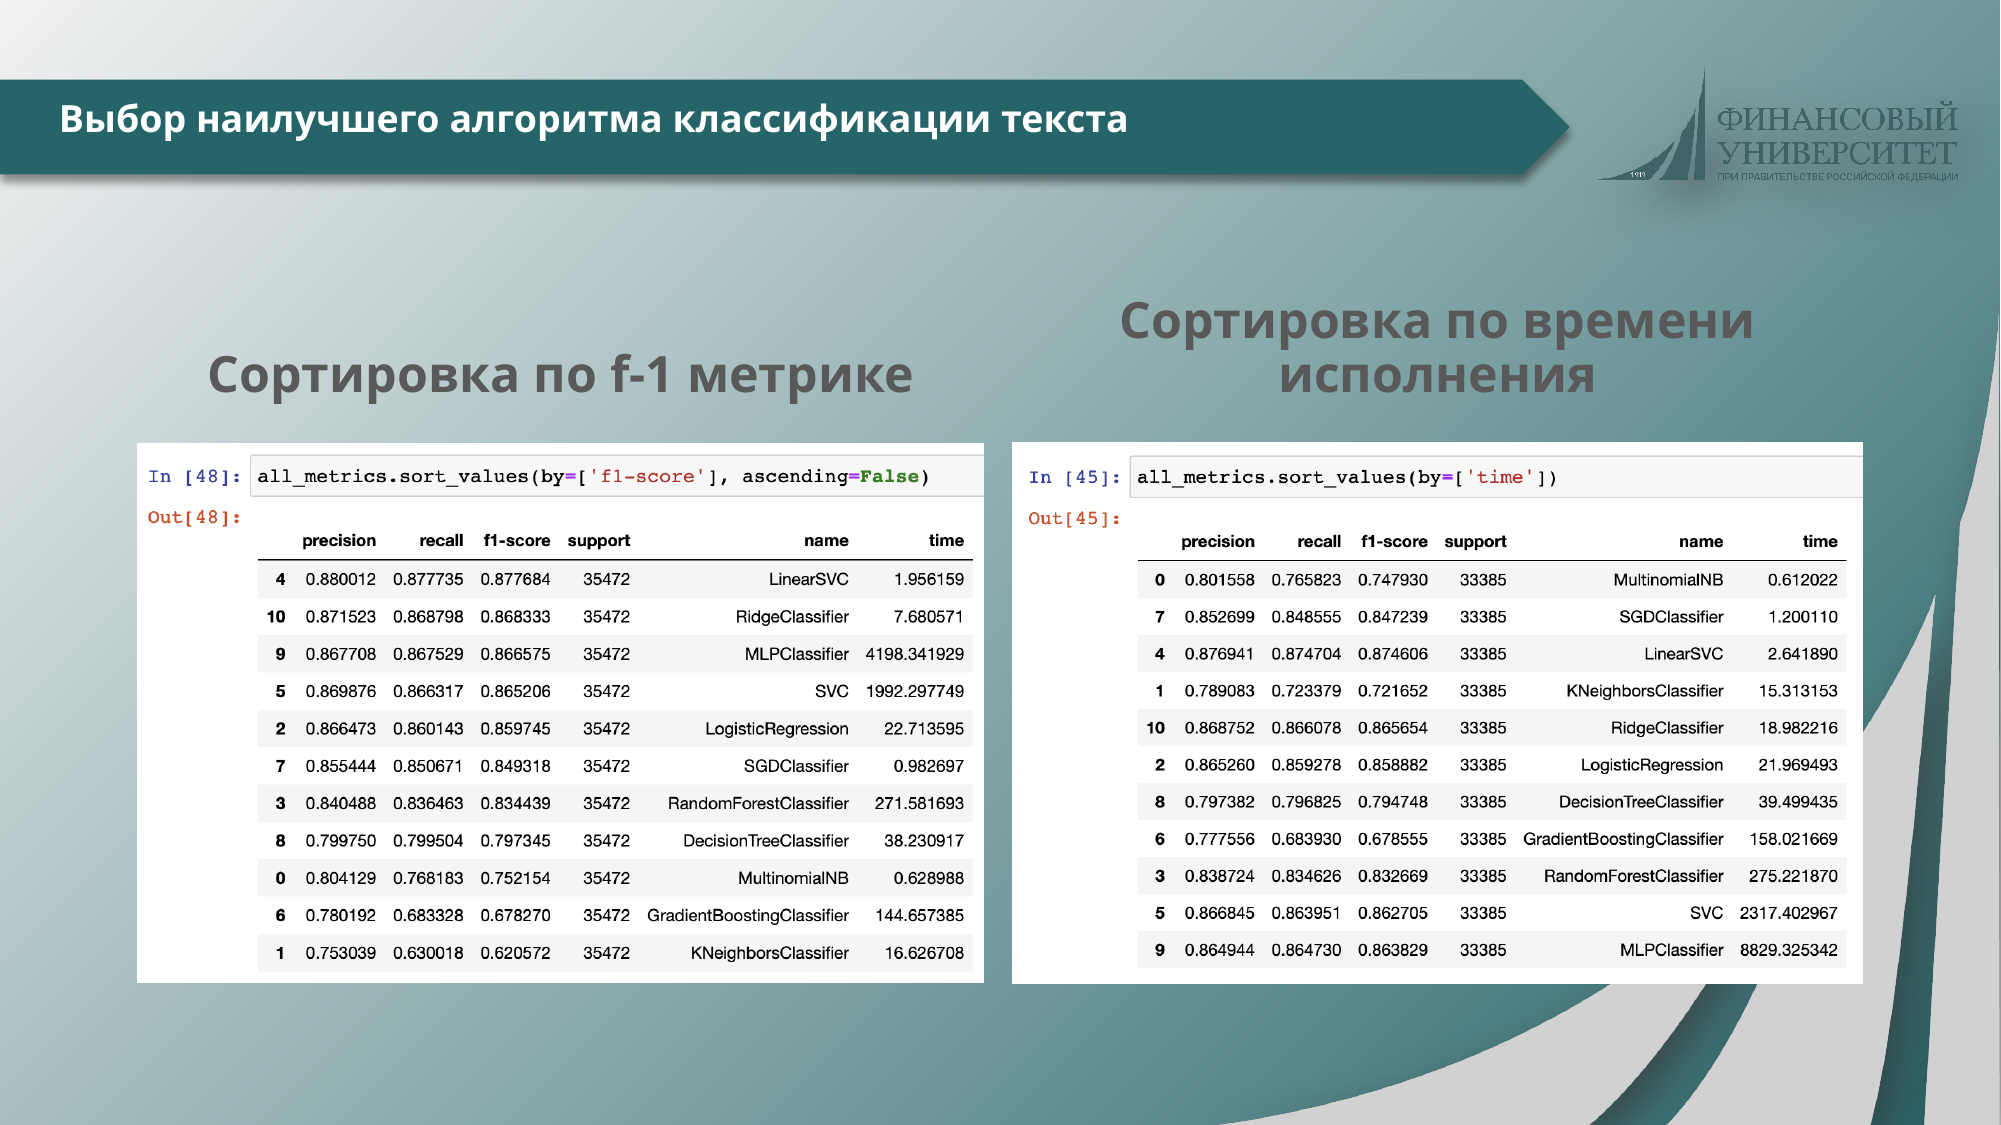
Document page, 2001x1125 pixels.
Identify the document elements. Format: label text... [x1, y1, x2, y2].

list Сортировка по f-1 метрике [137, 275, 984, 411]
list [137, 443, 984, 983]
title Выбор наилучшего алгоритма классификации текста [44, 92, 1749, 155]
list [1012, 442, 1863, 984]
list Сортировка по времени исполнения [1012, 275, 1863, 411]
slide_number 9 [1412, 1042, 1863, 1103]
picture [1595, 62, 1959, 192]
